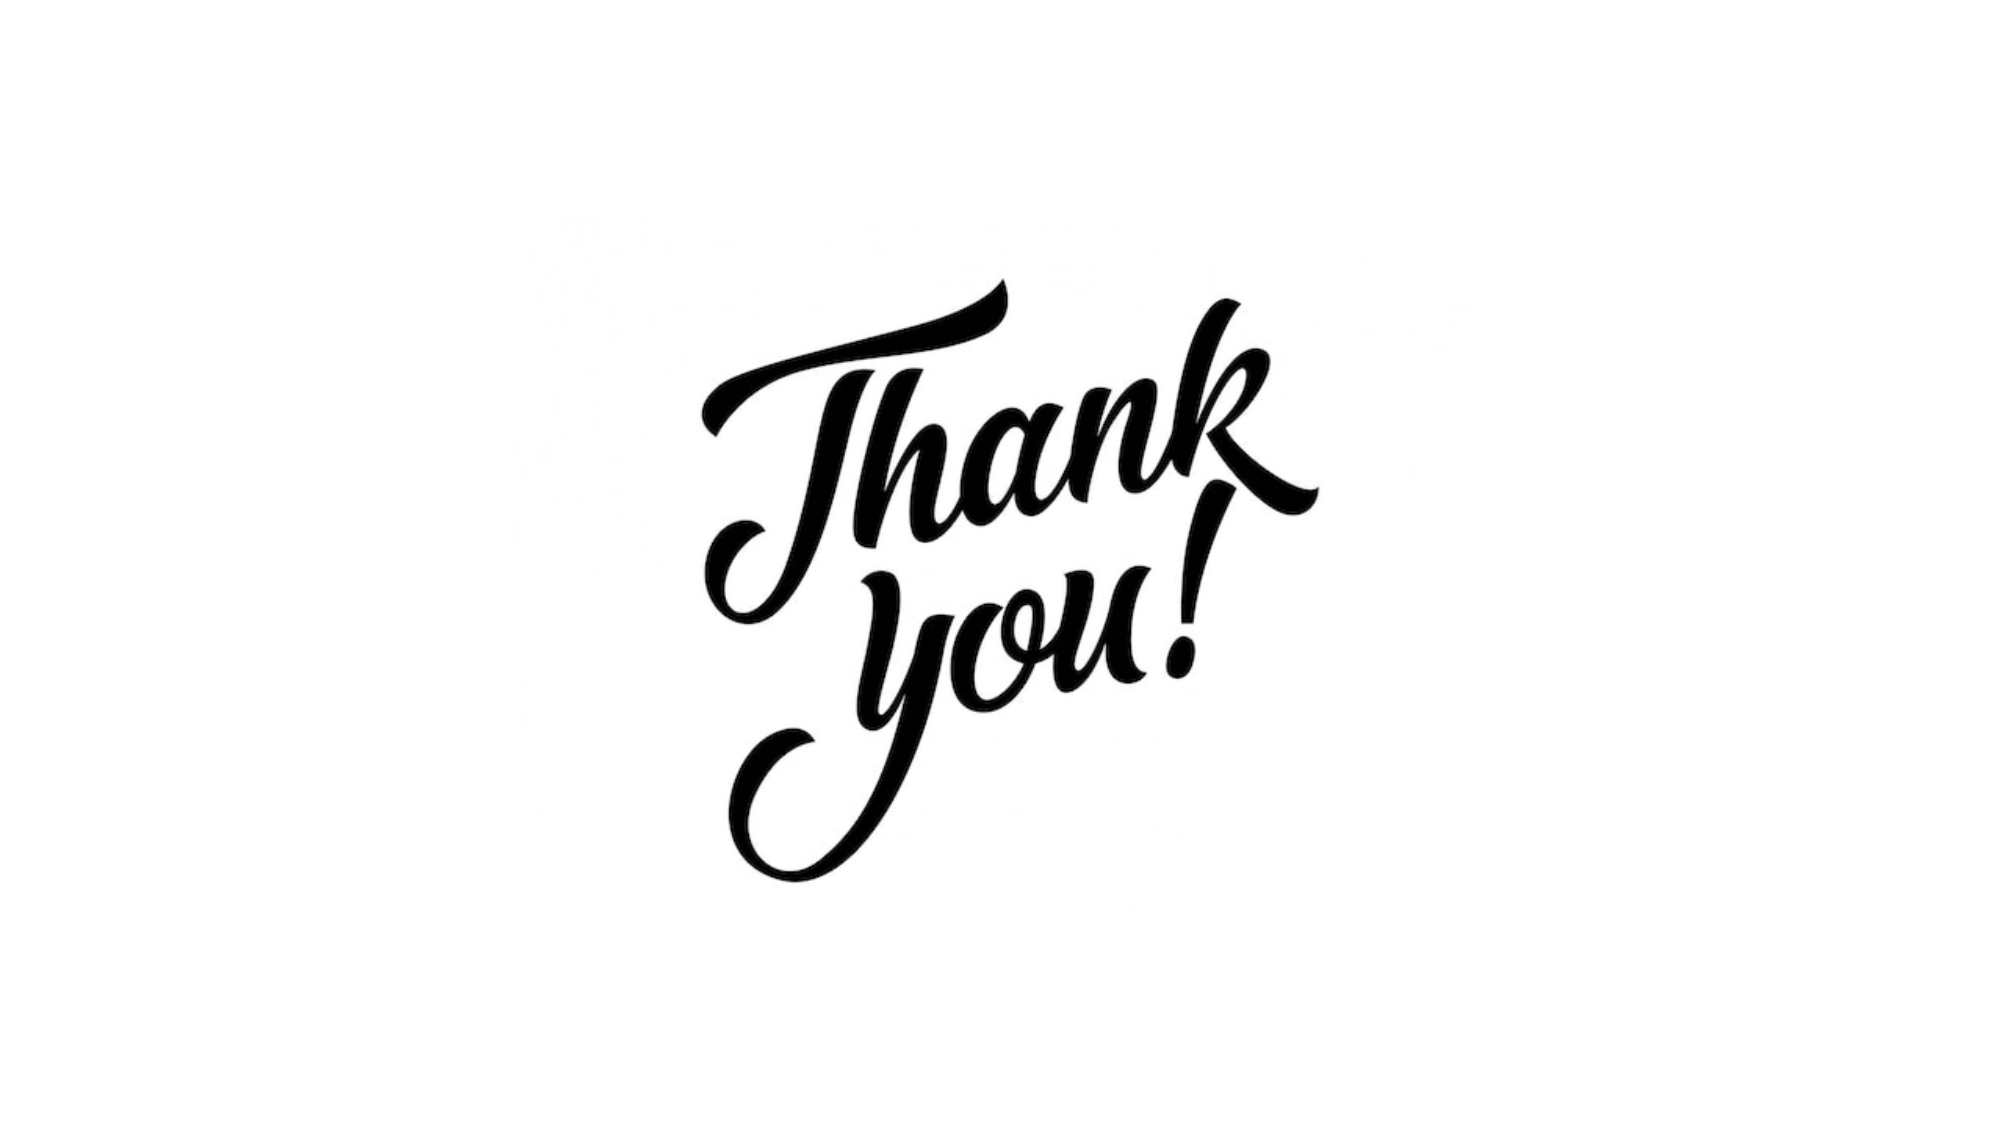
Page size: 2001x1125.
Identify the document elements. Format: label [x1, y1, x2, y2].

picture [510, 216, 1490, 909]
